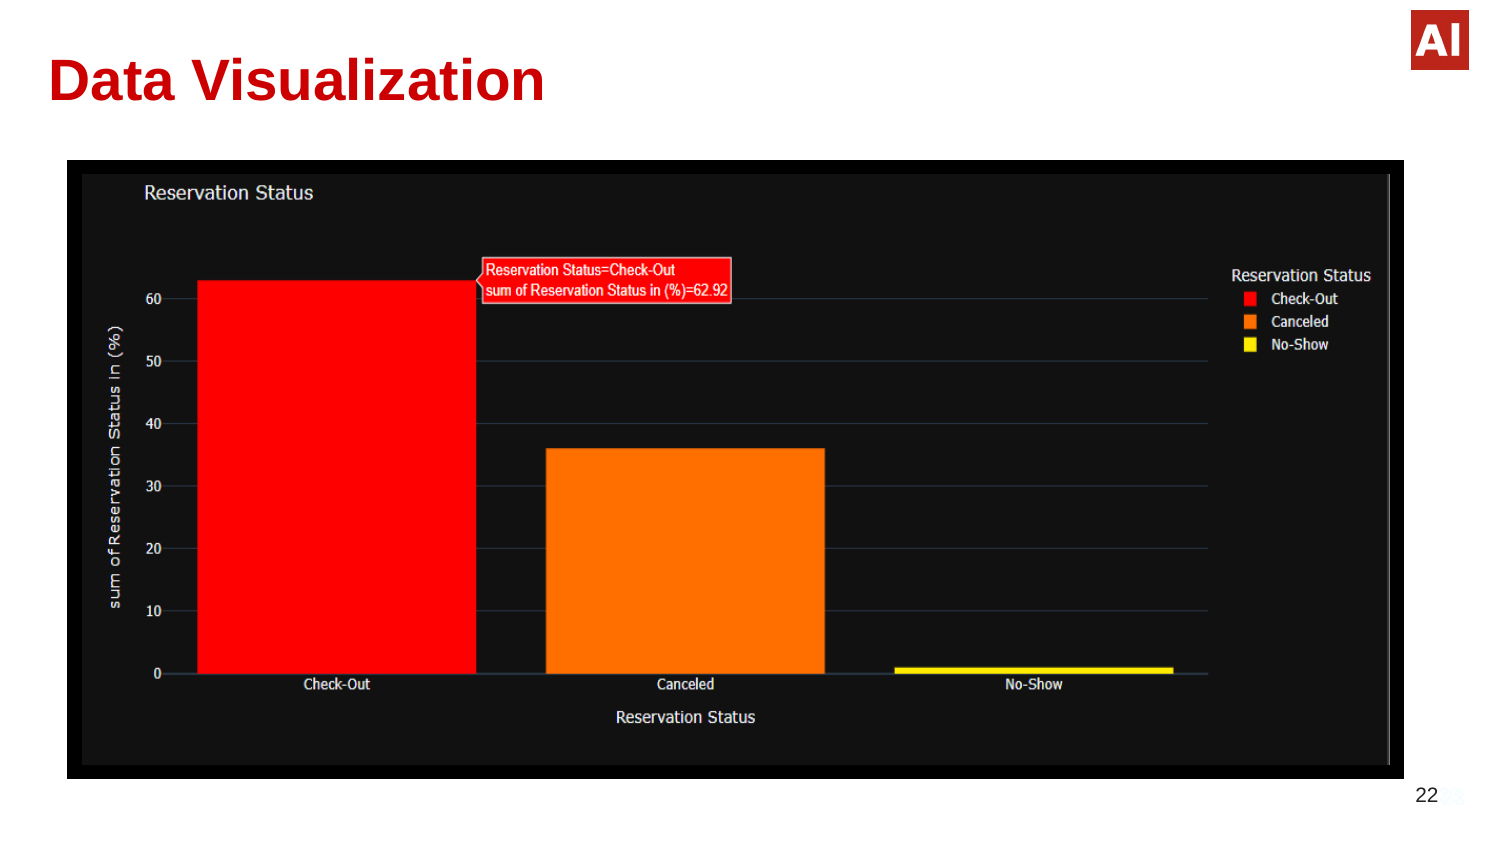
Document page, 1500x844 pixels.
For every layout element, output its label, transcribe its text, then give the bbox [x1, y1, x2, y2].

slide_number 23 [1389, 764, 1480, 830]
title Data Visualization [33, 27, 1432, 122]
picture [1411, 10, 1469, 70]
picture [81, 174, 1390, 766]
text_box 2223 [1386, 761, 1477, 827]
